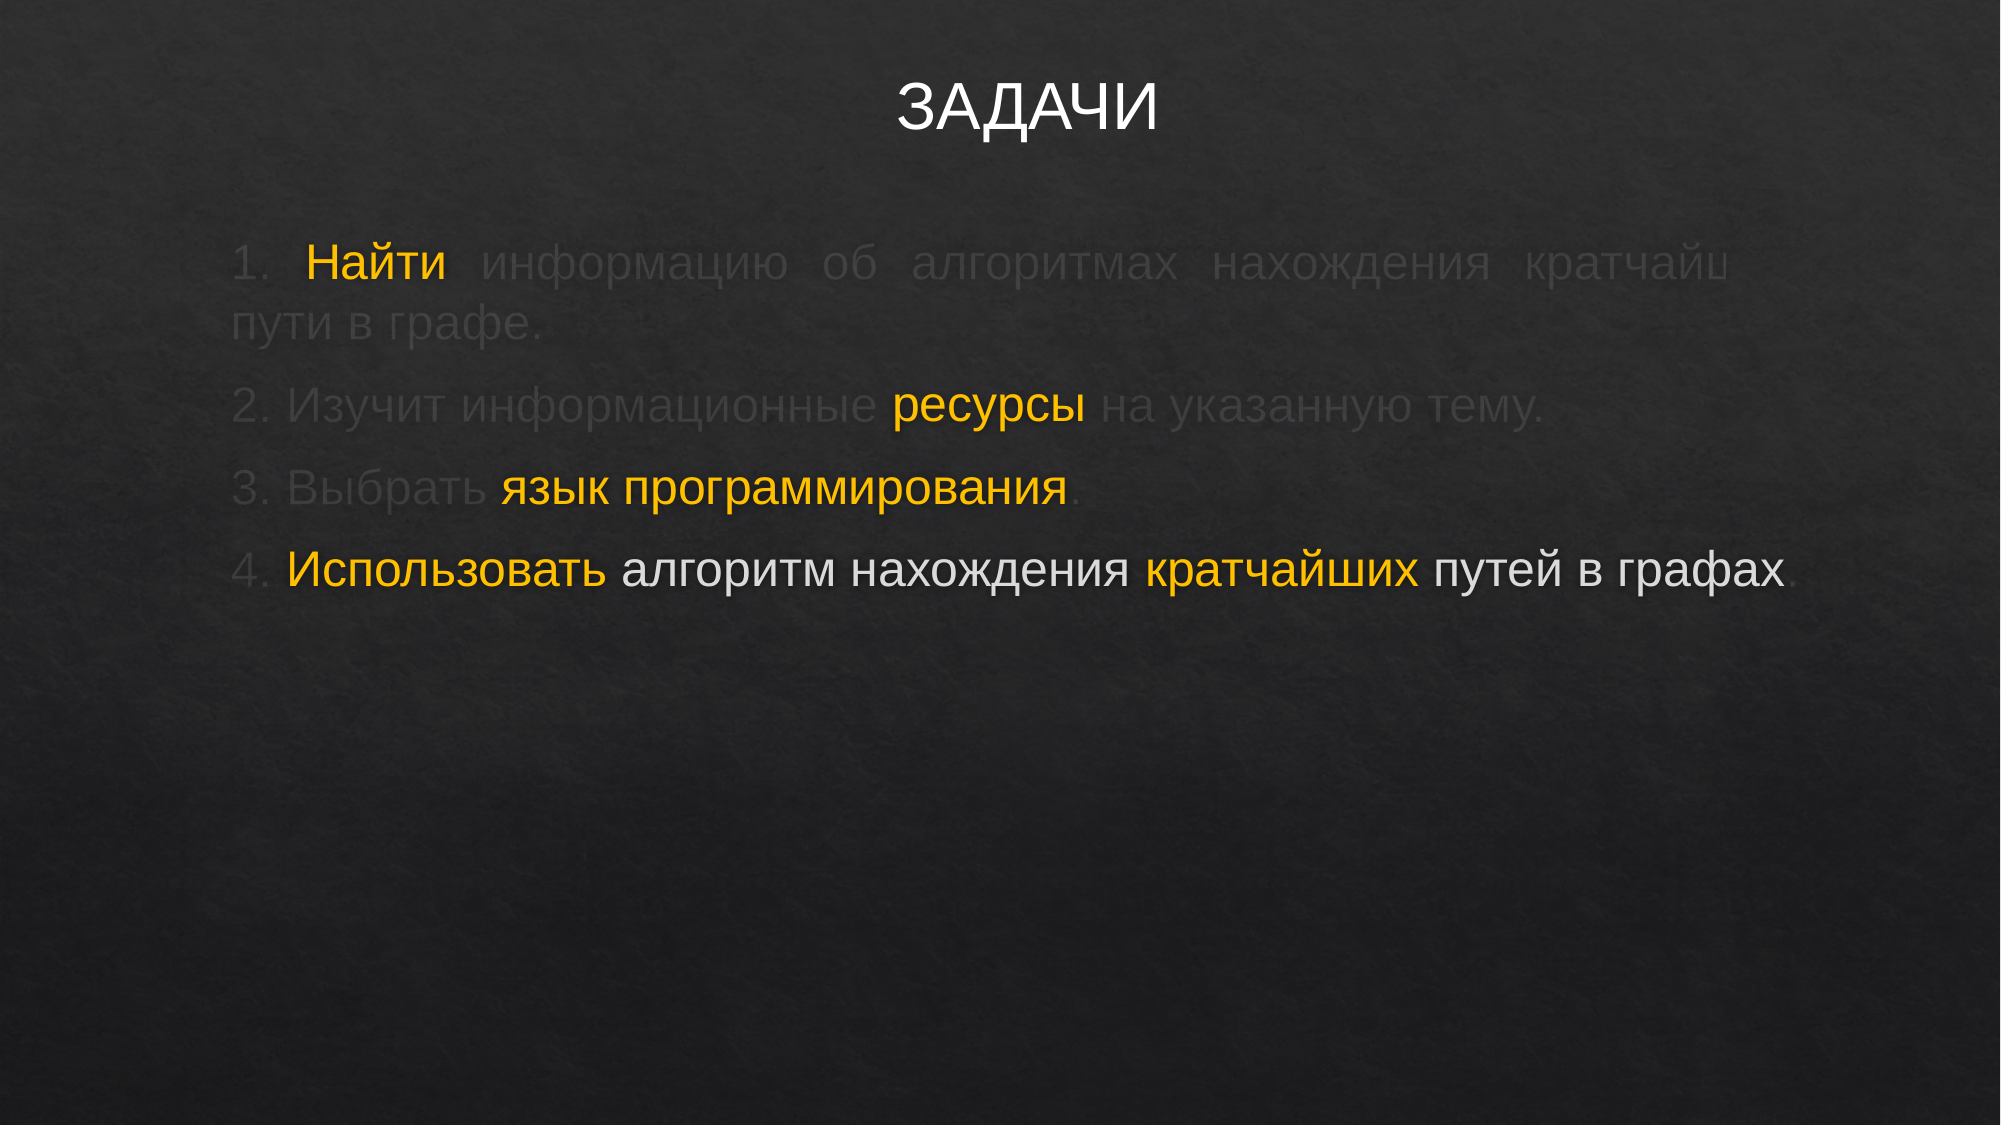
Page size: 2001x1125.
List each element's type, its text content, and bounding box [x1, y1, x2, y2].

text_box Задачи [238, 46, 1819, 161]
list 1. Найти информацию об алгоритмах нахождения кратчайшего пути в графе. 2. Изучит информационные ресурсы на указанную тему. 3. Выбрать язык программирования. 4. Использовать алгоритм нахождения кратчайших путей в графах. [215, 221, 1834, 710]
